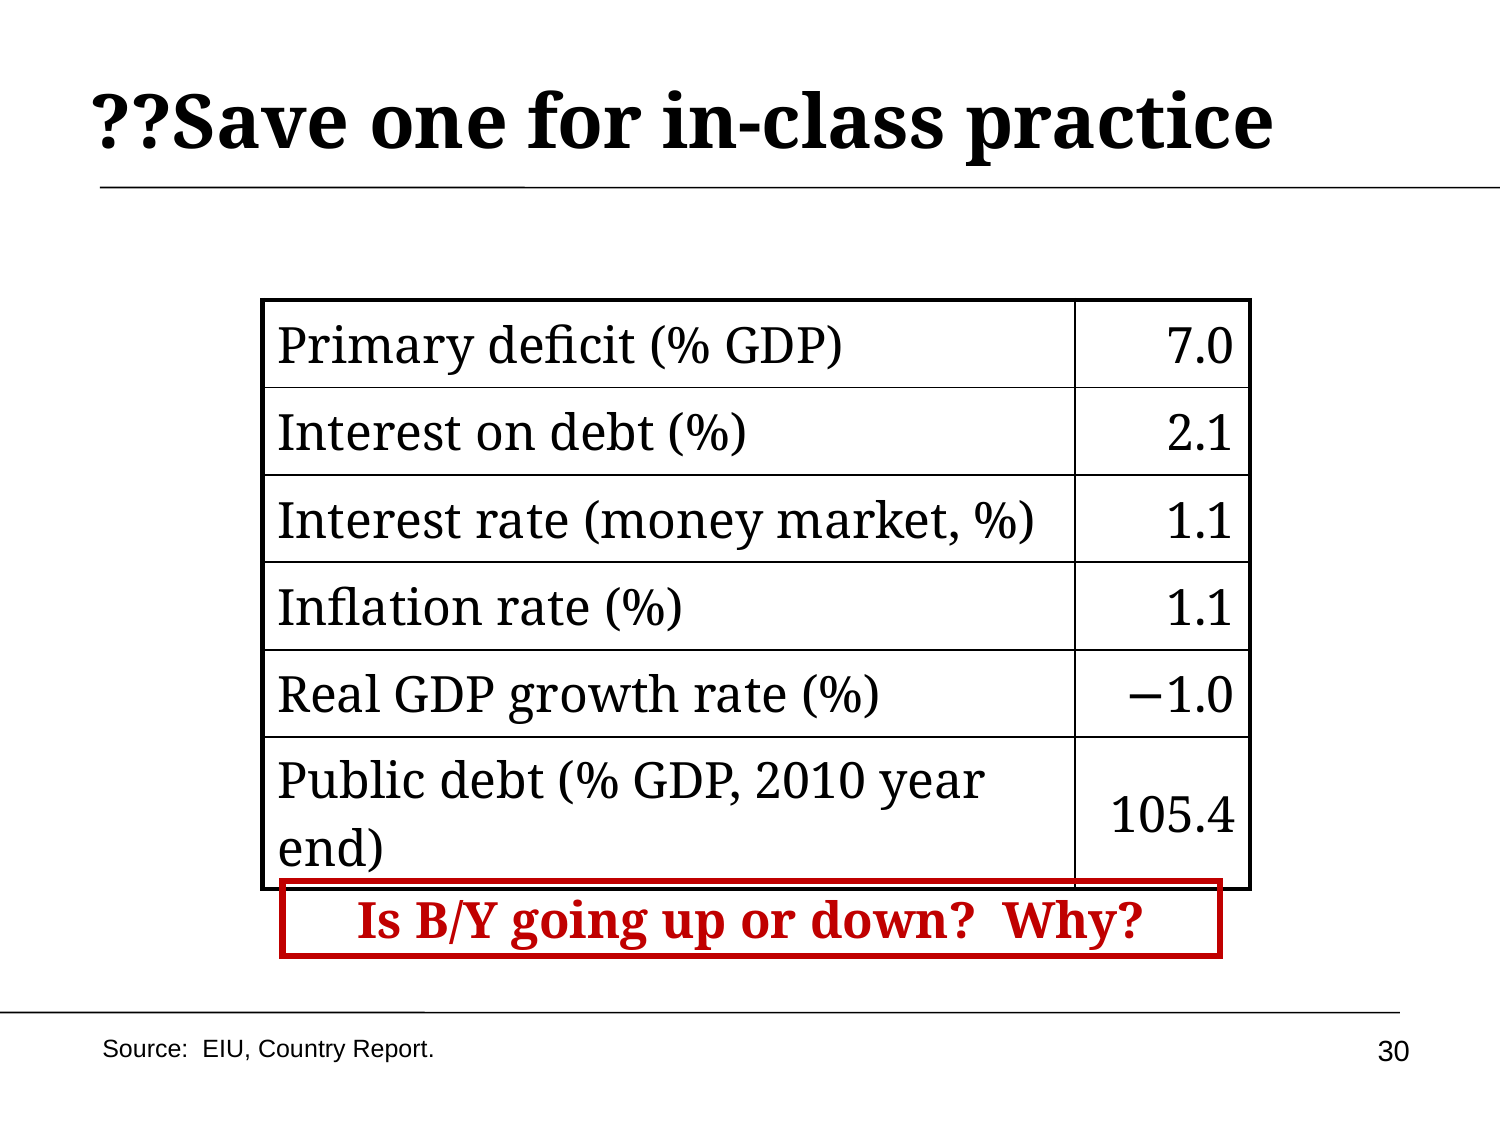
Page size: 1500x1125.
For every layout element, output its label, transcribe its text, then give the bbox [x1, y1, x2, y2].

table_cell 1.1 [1076, 476, 1248, 561]
table_cell Interest rate (money market, %) [265, 476, 1074, 561]
text_box Source: EIU, Country Report. [87, 1025, 588, 1070]
text_box Is B/Y going up or down? Why? [282, 880, 1221, 956]
table_header Primary deficit (% GDP) [265, 302, 1074, 387]
title ??Save one for in-class practice [74, 49, 1426, 188]
table_cell Inflation rate (%) [265, 563, 1074, 649]
table_cell Interest on debt (%) [265, 388, 1074, 474]
table_cell 1.1 [1076, 563, 1248, 649]
slide_number 30 [1074, 1024, 1426, 1103]
table_cell Real GDP growth rate (%) [265, 651, 1074, 736]
table_cell Public debt (% GDP, 2010 year end) [265, 738, 1074, 887]
table_cell 2.1 [1076, 388, 1248, 474]
table_header 7.0 [1076, 302, 1248, 387]
table_cell 105.4 [1076, 738, 1248, 887]
table_cell −1.0 [1076, 651, 1248, 736]
